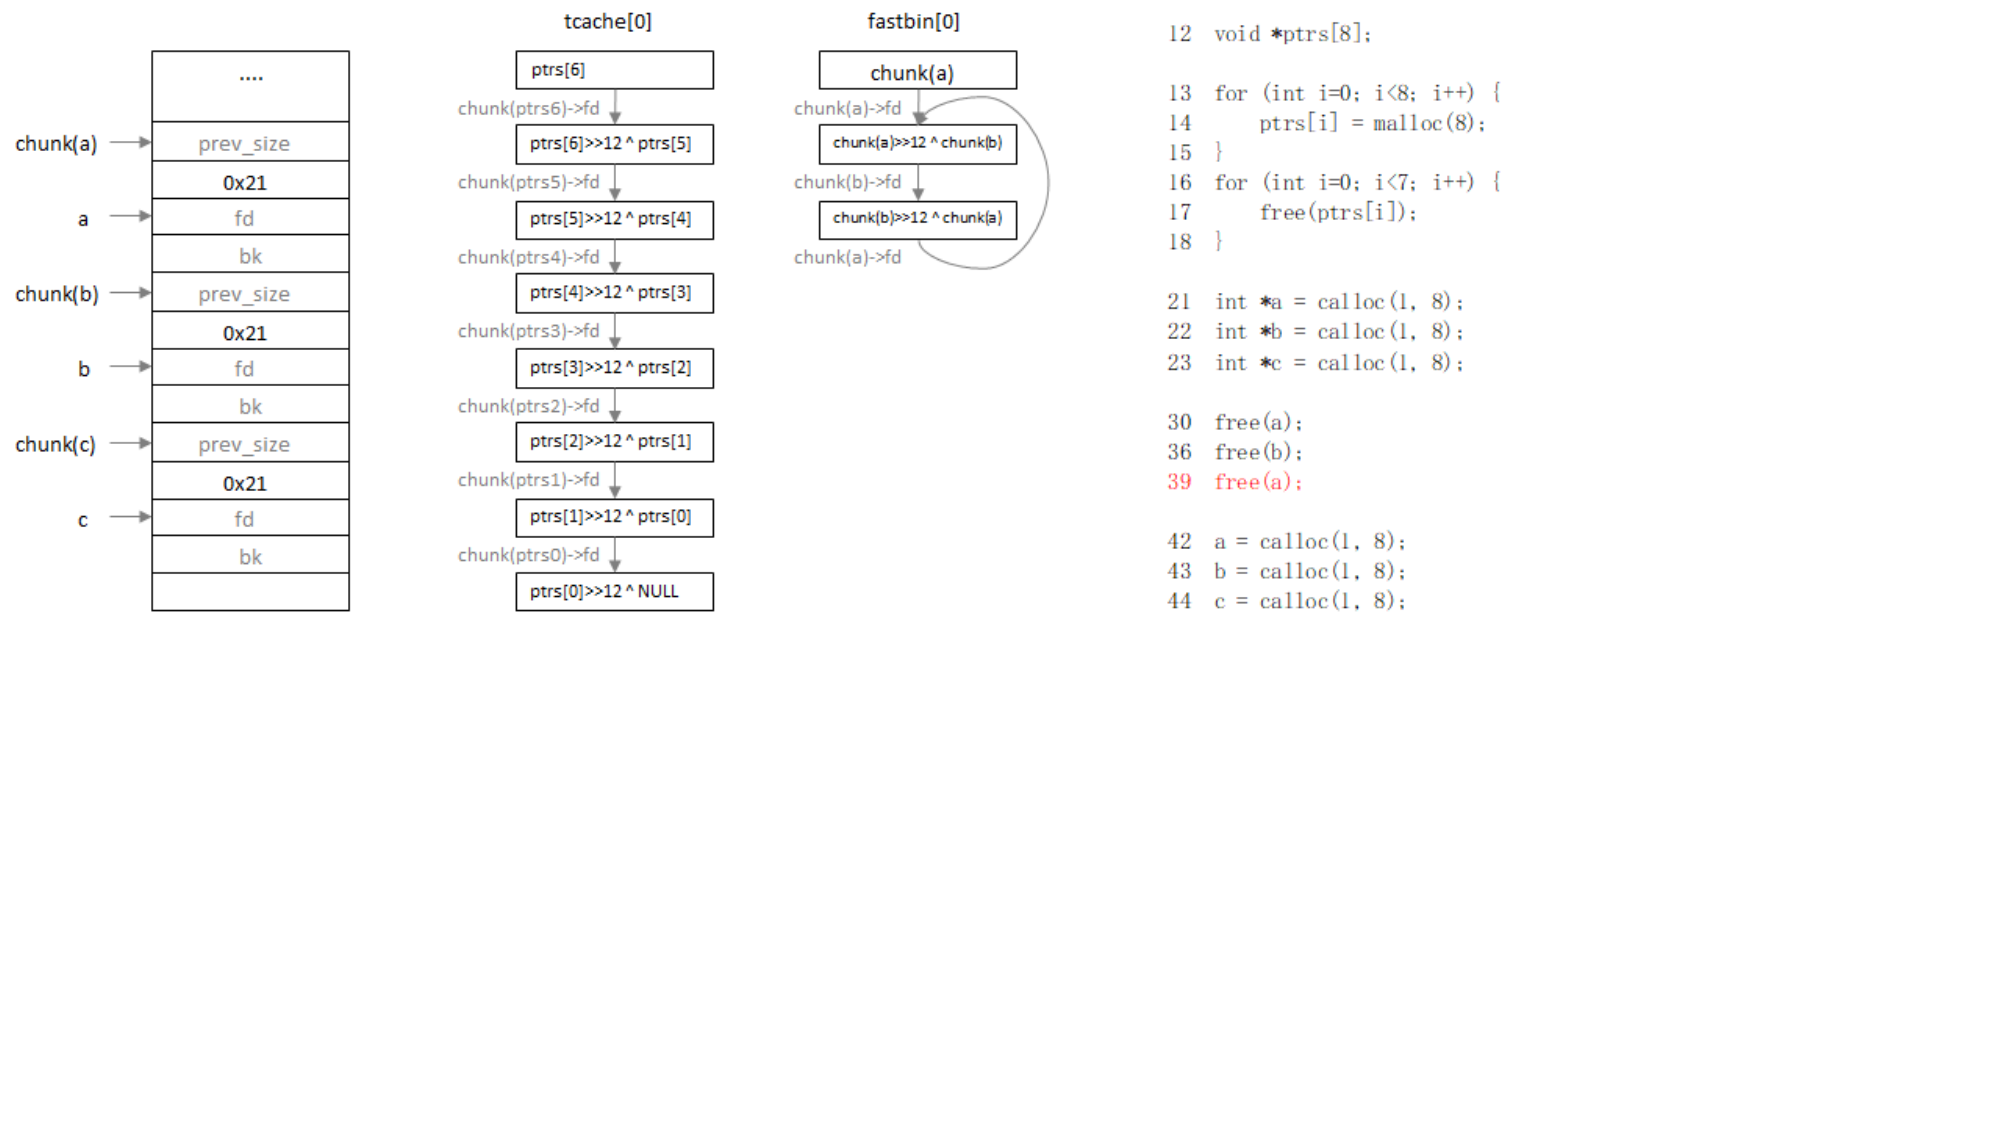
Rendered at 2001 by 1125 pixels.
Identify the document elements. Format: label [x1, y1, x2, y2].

picture [0, 0, 1518, 632]
